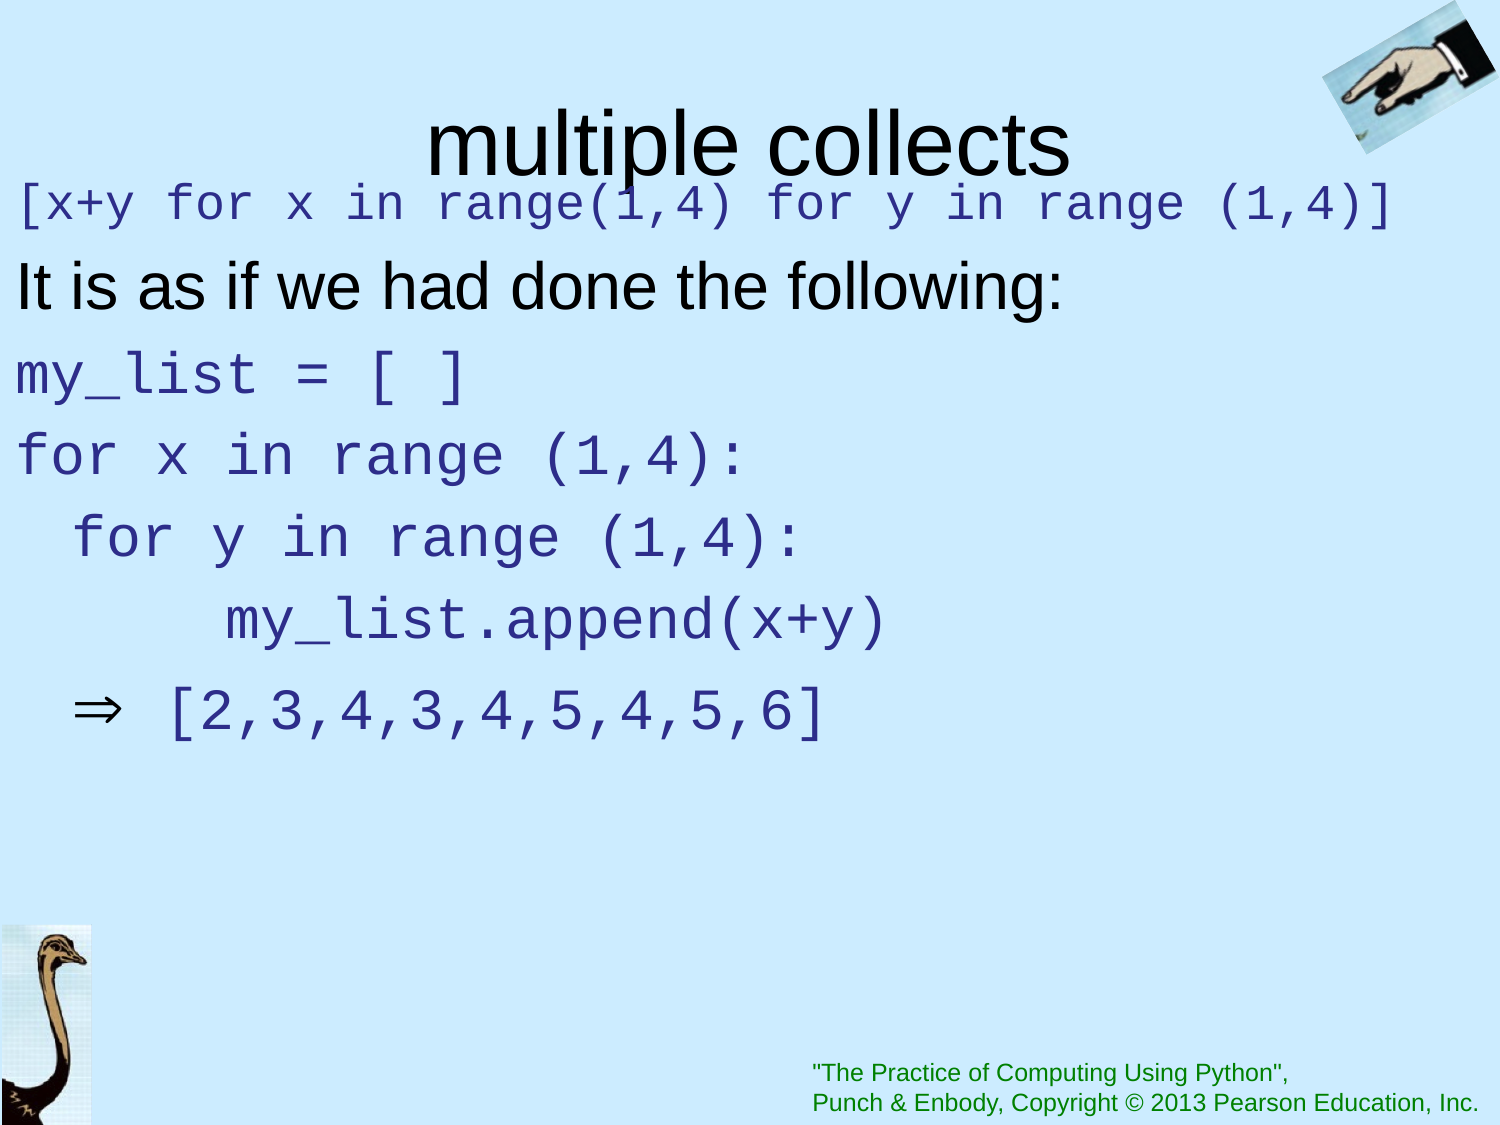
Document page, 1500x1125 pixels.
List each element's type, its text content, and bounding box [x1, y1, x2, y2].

list [x+y for x in range(1,4) for y in range (1,4)] It is as if we had done the following: my_list = [ ] for x in range (1,4): for y in range (1,4): my_list.append(x+y)  [2,3,4,3,4,5,4,5,6] [0, 162, 1500, 905]
picture [2, 924, 92, 1125]
title multiple collects [75, 45, 1425, 162]
picture [1378, 0, 1499, 120]
